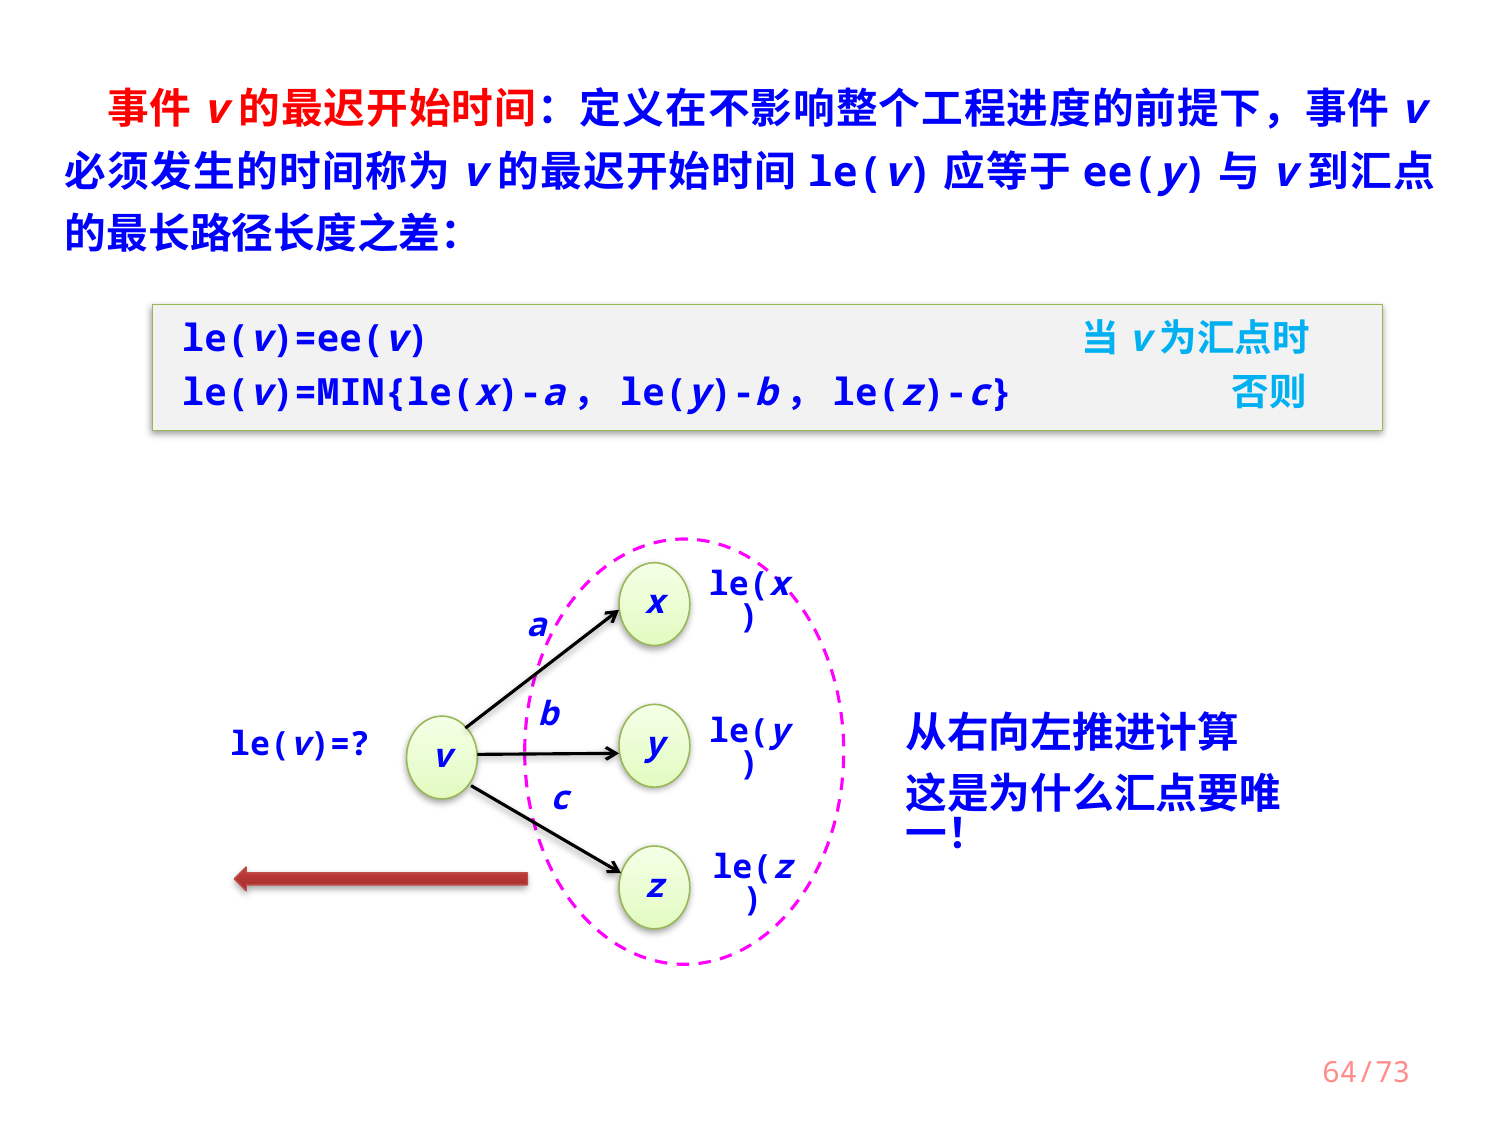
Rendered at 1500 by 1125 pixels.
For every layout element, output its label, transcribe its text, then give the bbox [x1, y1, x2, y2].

text_box le(v)=ee(v) 当v为汇点时 le(v)=MIN{le(x)-a，le(y)-b，le(z)-c} 否则 [152, 304, 1383, 431]
text_box 事件v的最迟开始时间：定义在不影响整个工程进度的前提下，事件v必须发生的时间称为v的最迟开始时间le(v)应等于ee(y)与v到汇点的最长路径长度之差： [50, 62, 1450, 265]
slide_number 64/73 [1277, 1042, 1425, 1103]
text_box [193, 538, 1360, 965]
